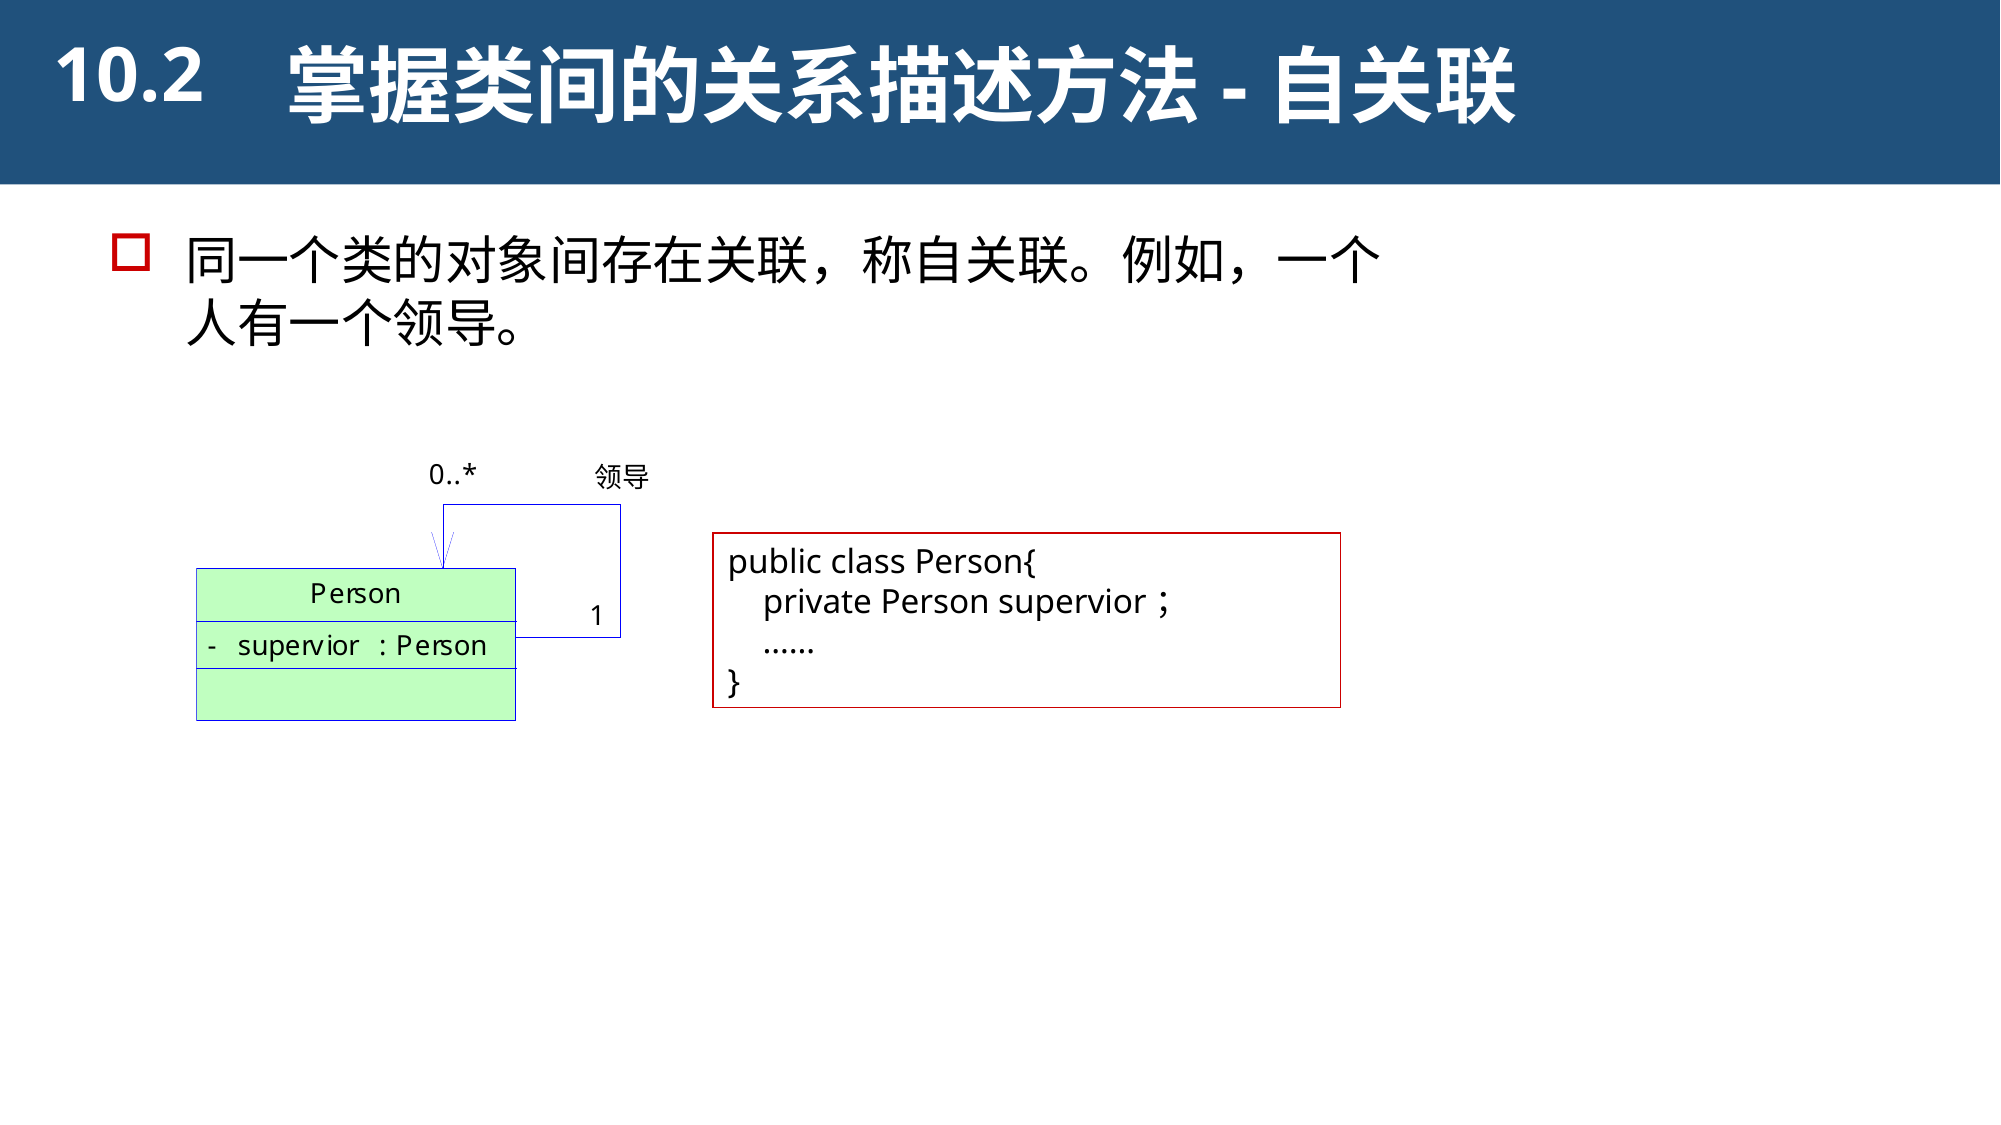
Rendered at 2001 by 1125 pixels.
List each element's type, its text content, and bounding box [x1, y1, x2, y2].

text_box public class Person{ private Person supervior； …… } [713, 533, 1341, 708]
text_box 同一个类的对象间存在关联，称自关联。例如，一个人有一个领导。 [92, 220, 1406, 988]
list 10.2 [38, 28, 244, 166]
picture [196, 451, 666, 726]
list 掌握类间的关系描述方法-自关联 [270, 36, 1607, 119]
